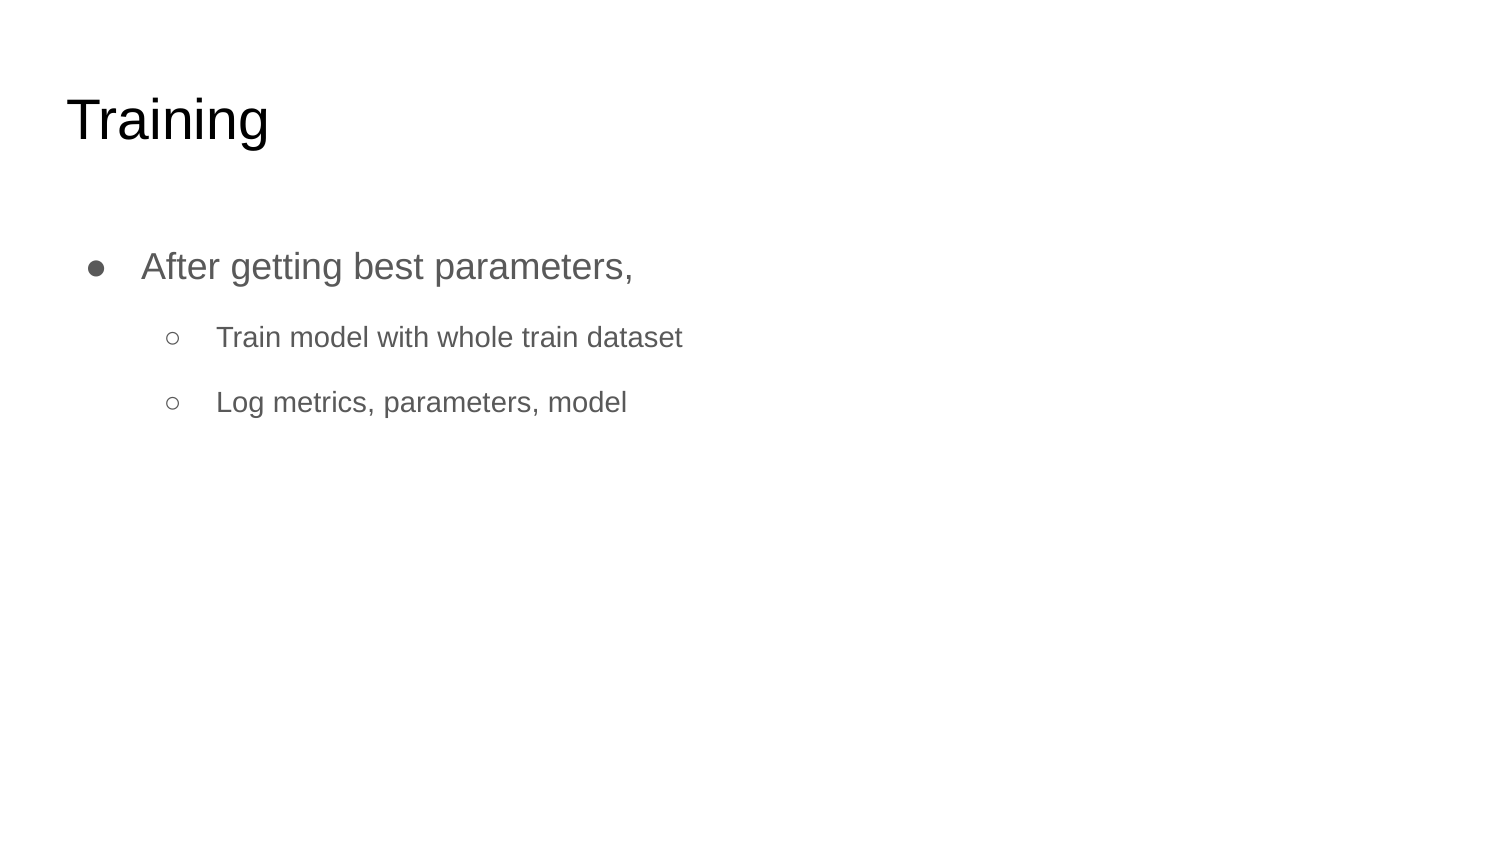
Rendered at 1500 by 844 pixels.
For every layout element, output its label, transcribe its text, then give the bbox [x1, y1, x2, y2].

title Training [51, 72, 1449, 167]
list After getting best parameters, Train model with whole train dataset Log metrics, parameters, model [51, 189, 1449, 750]
